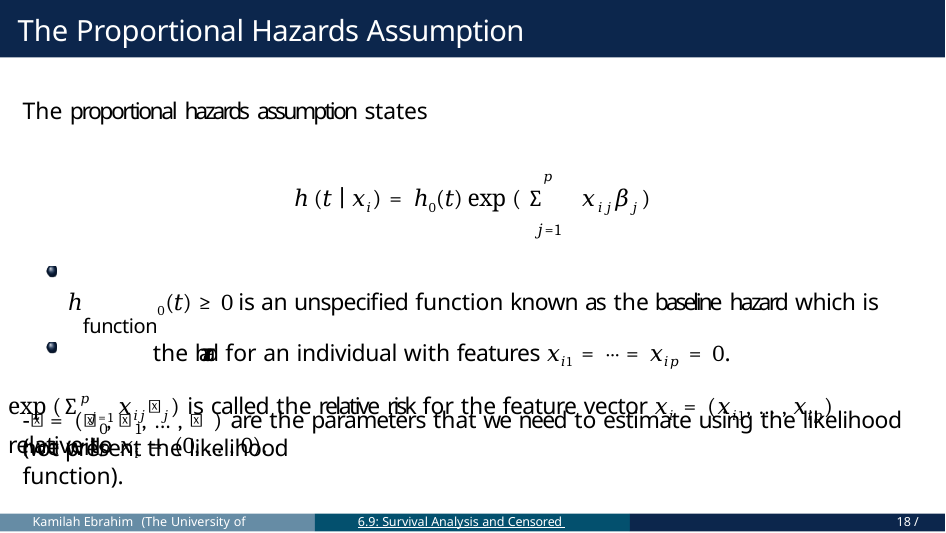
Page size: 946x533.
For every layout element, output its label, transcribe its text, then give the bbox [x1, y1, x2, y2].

title The Proportional Hazards Assumption [15, 9, 595, 95]
text_box The proportional hazards assumption states ℎ (𝑡 ∣ 𝑥𝑖) = ℎ0(𝑡) exp (∑𝑝 𝑥𝑖𝑗𝛽𝑗) 𝑗=1 ℎfunction0(𝑡) ≥ 0 is an unspecified function known as the baseline hazard which is the hazard for an individual with features 𝑥𝑖1 = ⋯ = 𝑥𝑖𝑝 = 0. exp (∑𝑝𝑗=1 𝑥𝑖𝑗𝛽𝑗) is called the relative risk for the feature vector 𝑥𝑖 = (𝑥𝑖1, … , 𝑥𝑖𝑝) relative to 𝑥𝑖 = (0, … , 0). [8, 95, 916, 461]
picture [45, 342, 58, 354]
picture [45, 266, 58, 278]
text_box not present the likelihood function). [20, 431, 367, 489]
text_box -𝛽 = (𝛽 , 𝛽 , … , 𝛽 ) are the parameters that we need to estimate using the likelihood (we will [20, 403, 925, 461]
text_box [0, 513, 946, 532]
